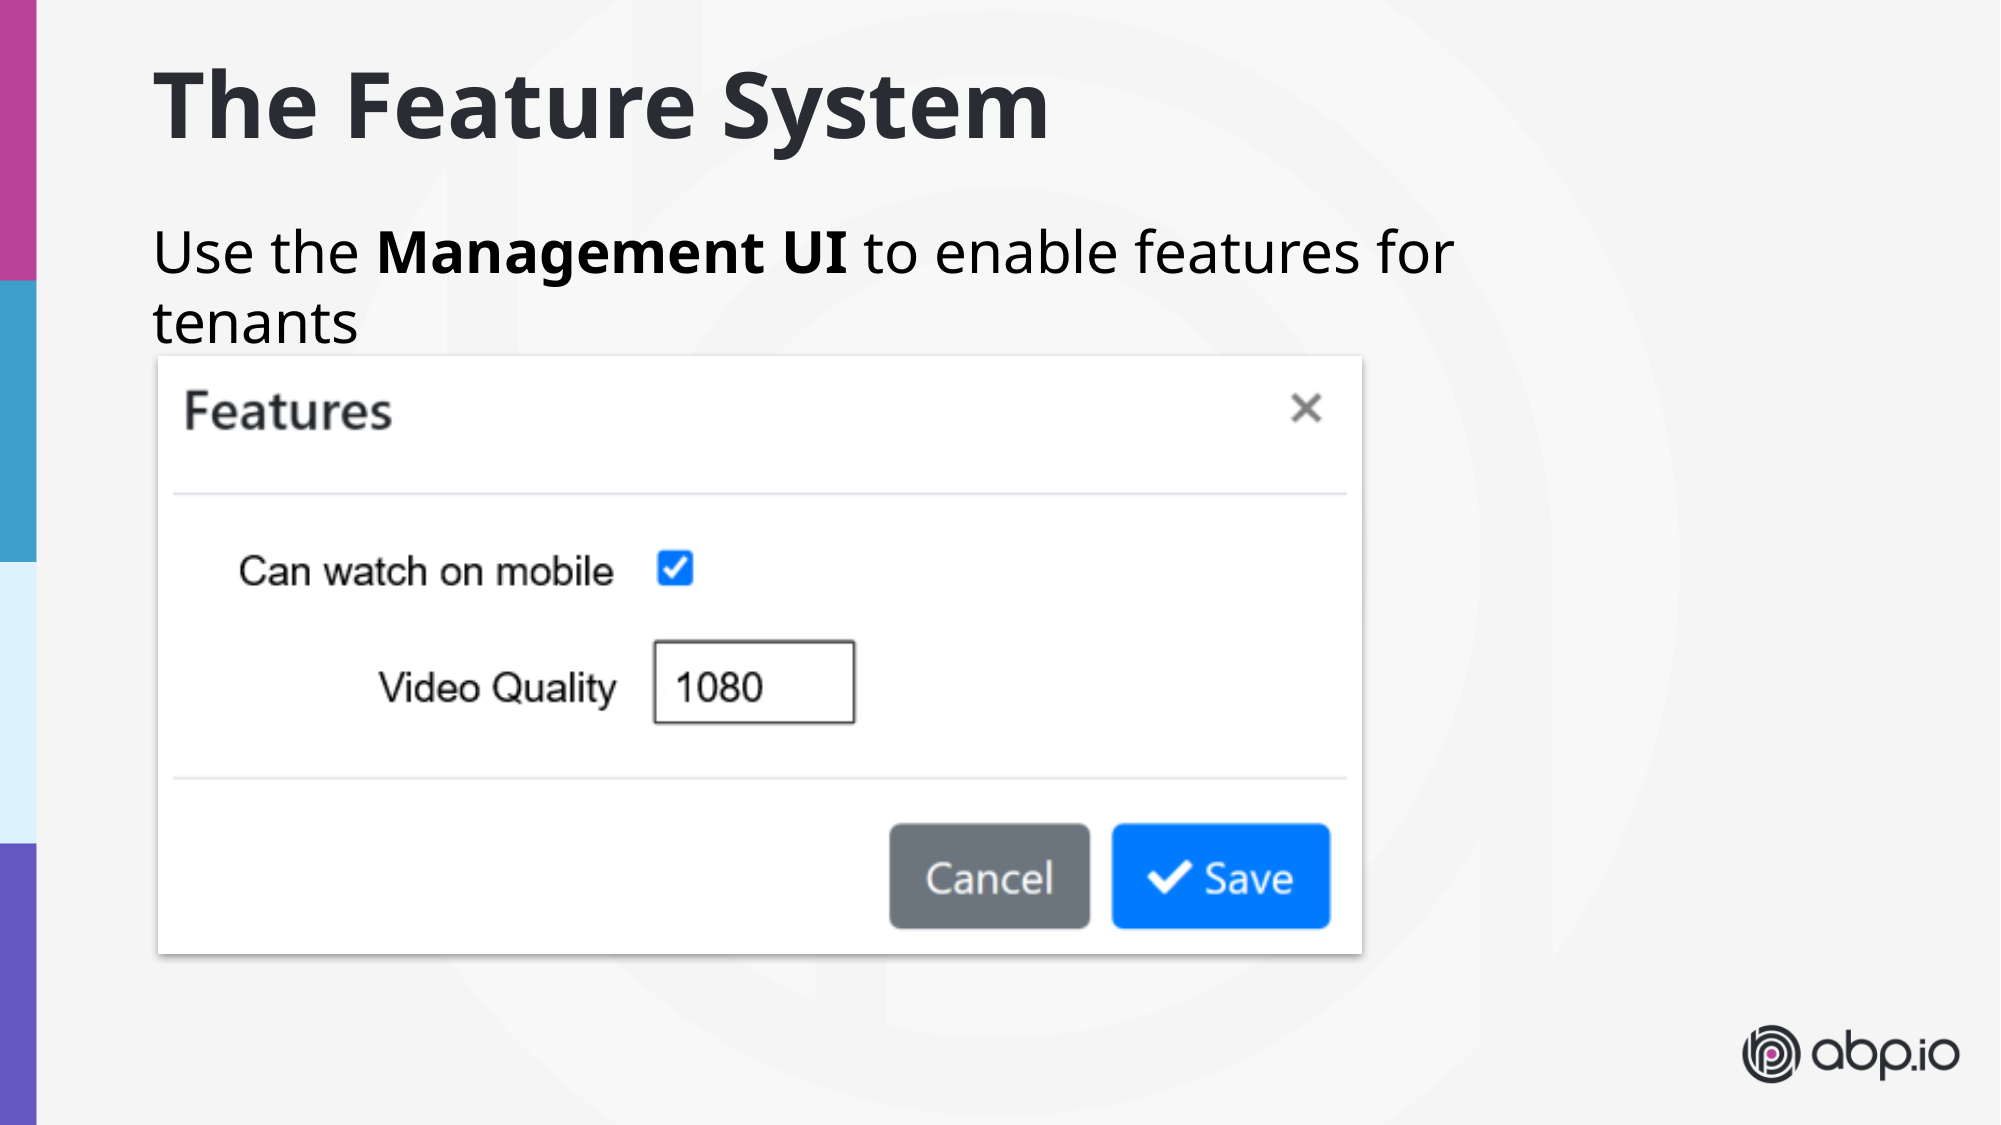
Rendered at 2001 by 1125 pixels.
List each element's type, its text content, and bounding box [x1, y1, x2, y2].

text_box Use the Management UI to enable features for tenants [137, 208, 1678, 363]
title The Feature System [137, 0, 1863, 218]
picture [172, 370, 1347, 940]
picture [0, 0, 2001, 1125]
